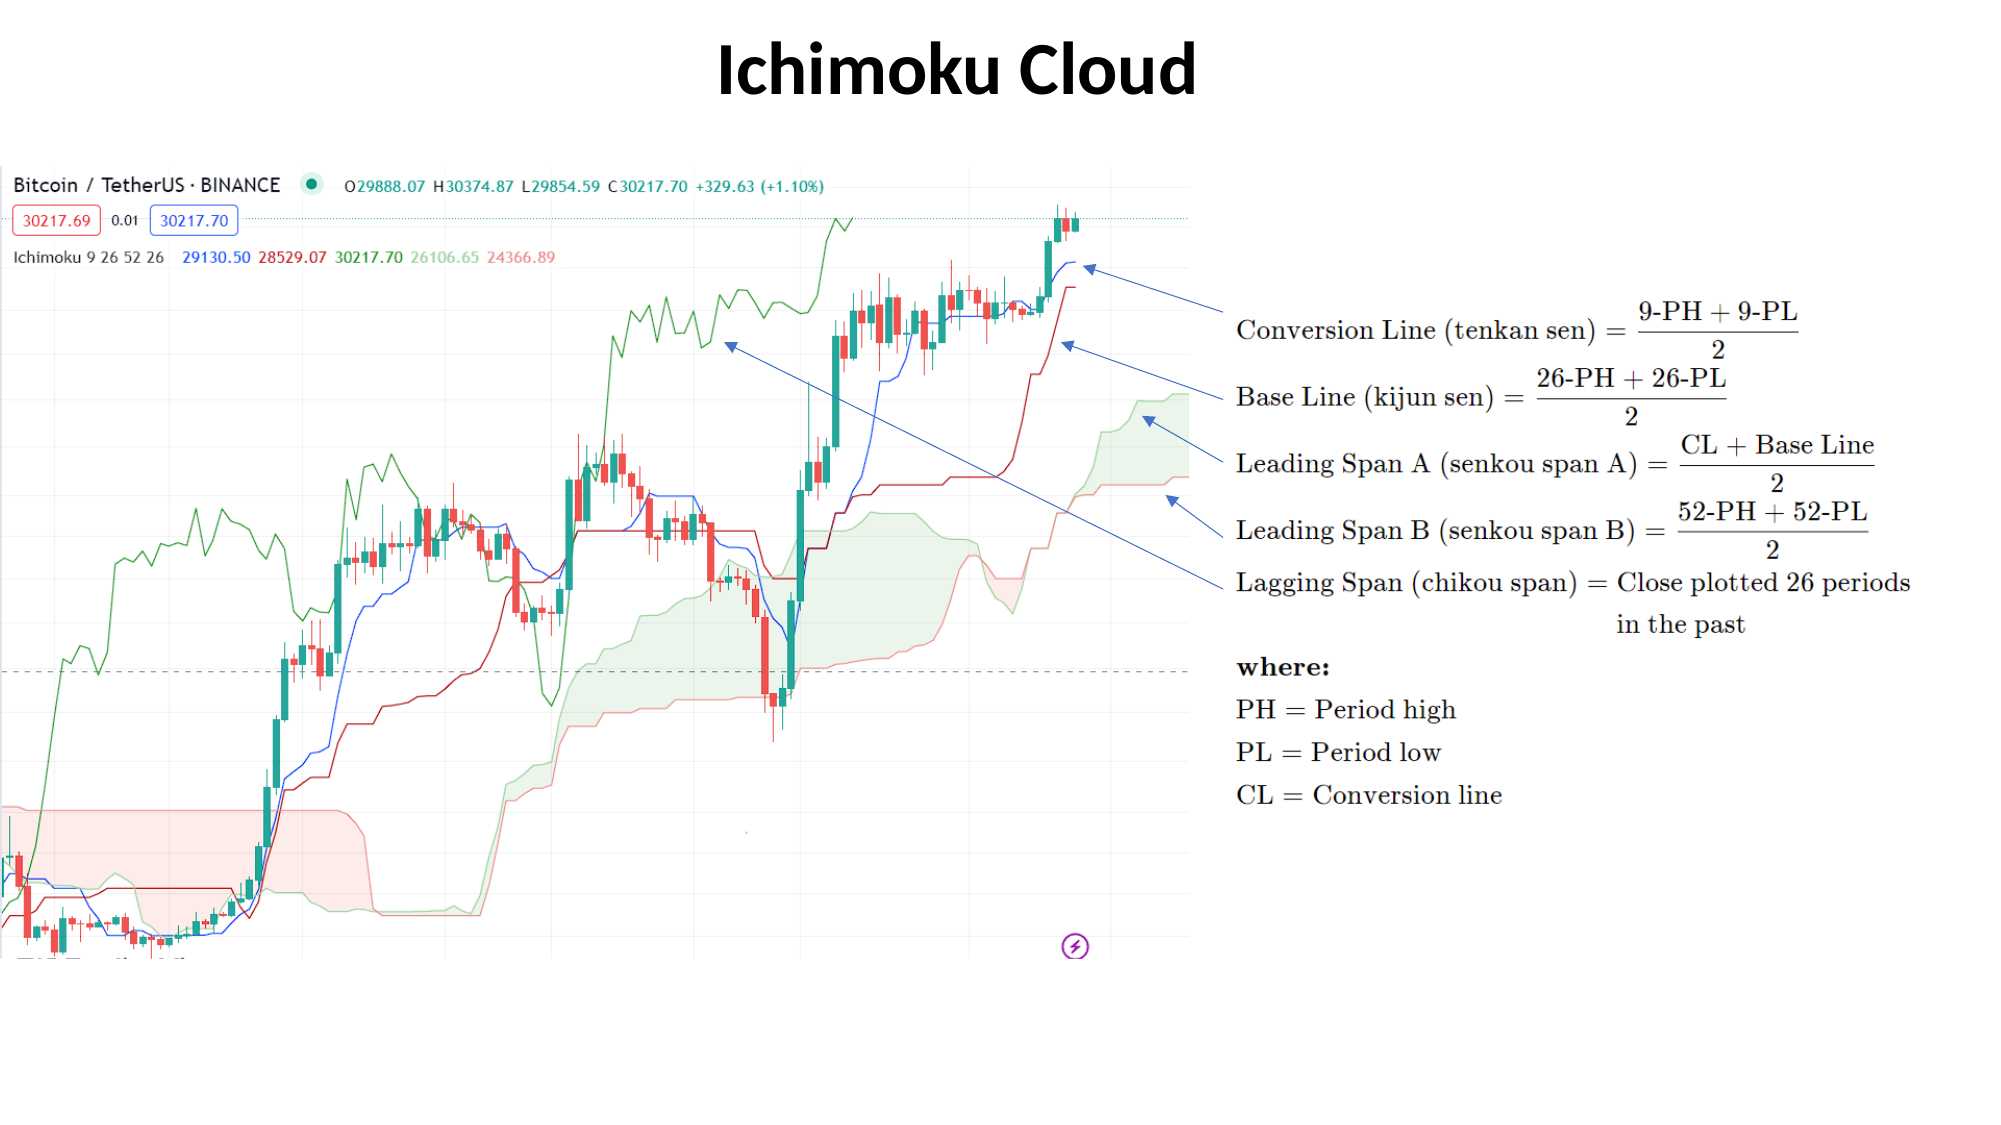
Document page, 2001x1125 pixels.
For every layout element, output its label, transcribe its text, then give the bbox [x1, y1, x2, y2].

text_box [1082, 265, 1224, 313]
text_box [724, 342, 1224, 590]
subtitle Ichimoku Cloud [207, 22, 1708, 276]
picture [0, 166, 1978, 959]
